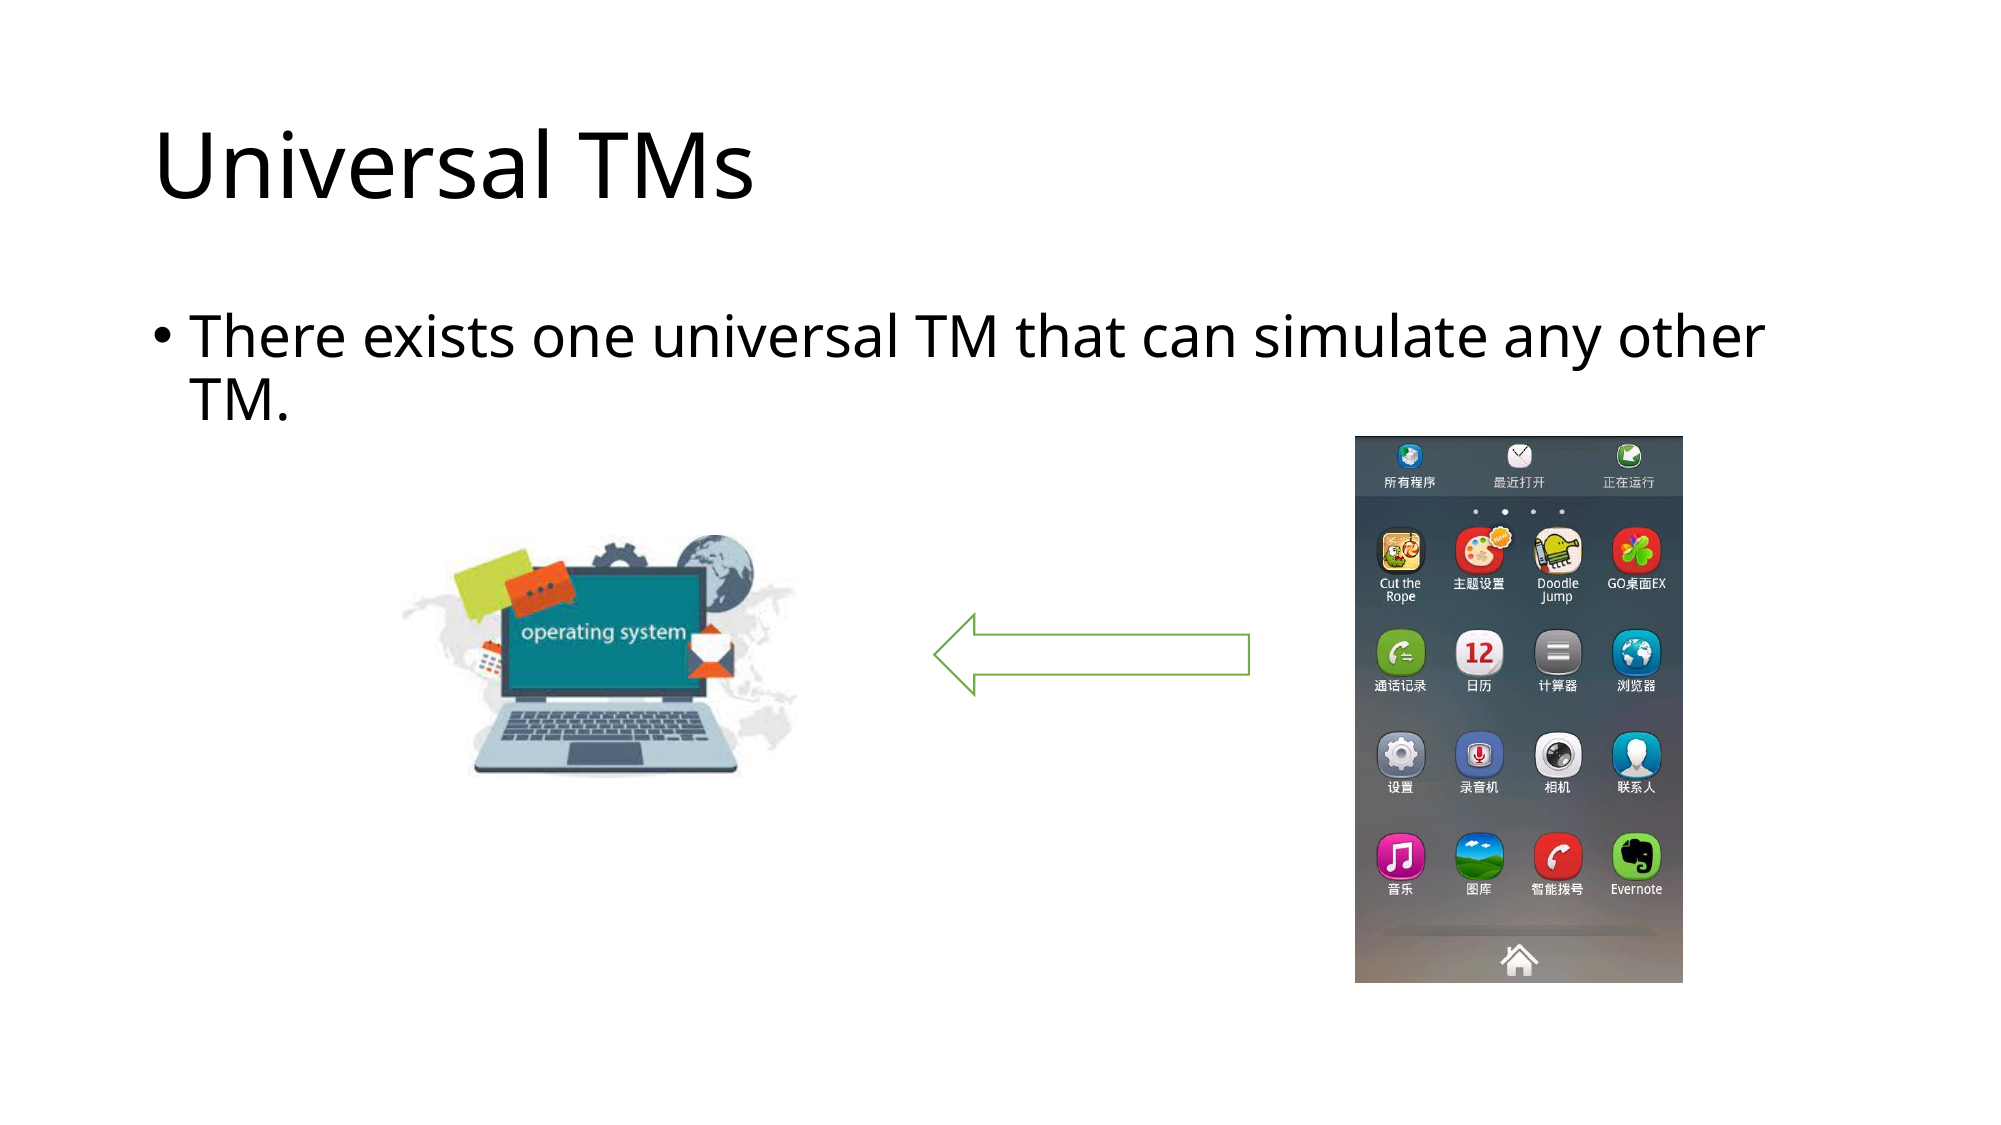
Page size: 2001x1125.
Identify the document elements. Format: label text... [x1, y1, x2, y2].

picture [1355, 436, 1683, 983]
picture [402, 535, 797, 778]
title Universal TMs [137, 59, 1863, 278]
list There exists one universal TM that can simulate any other TM. [137, 299, 1863, 1014]
text_box [932, 612, 1250, 698]
